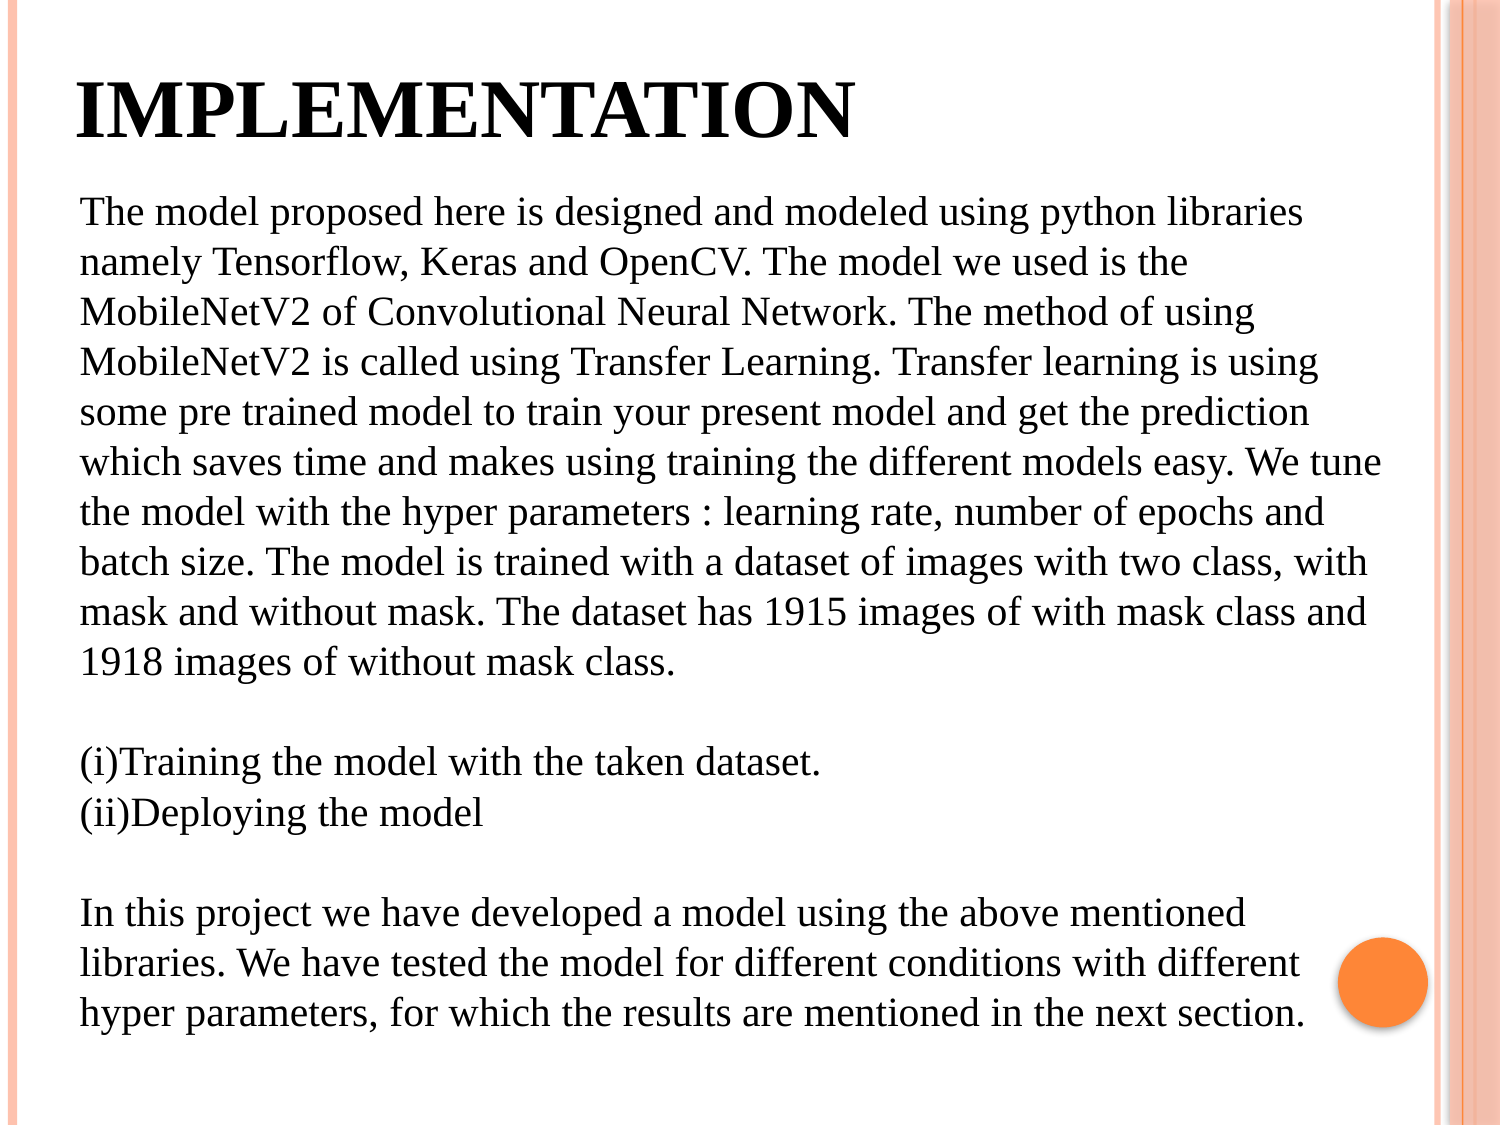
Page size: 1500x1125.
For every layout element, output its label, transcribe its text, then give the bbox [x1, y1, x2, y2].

title IMPLEMENTATION [59, 42, 1285, 162]
text_box The model proposed here is designed and modeled using python libraries namely Tensorflow, Keras and OpenCV. The model we used is the MobileNetV2 of Convolutional Neural Network. The method of using MobileNetV2 is called using Transfer Learning. Transfer learning is using some pre trained model to train your present model and get the prediction which saves time and makes using training the different models easy. We tune the model with the hyper parameters : learning rate, number of epochs and batch size. The model is trained with a dataset of images with two class, with mask and without mask. The dataset has 1915 images of with mask class and 1918 images of without mask class. Training the model with the taken dataset. Deploying the model In this project we have developed a model using the above mentioned libraries. We have tested the model for different conditions with different hyper parameters, for which the results are mentioned in the next section. [64, 176, 1412, 1042]
